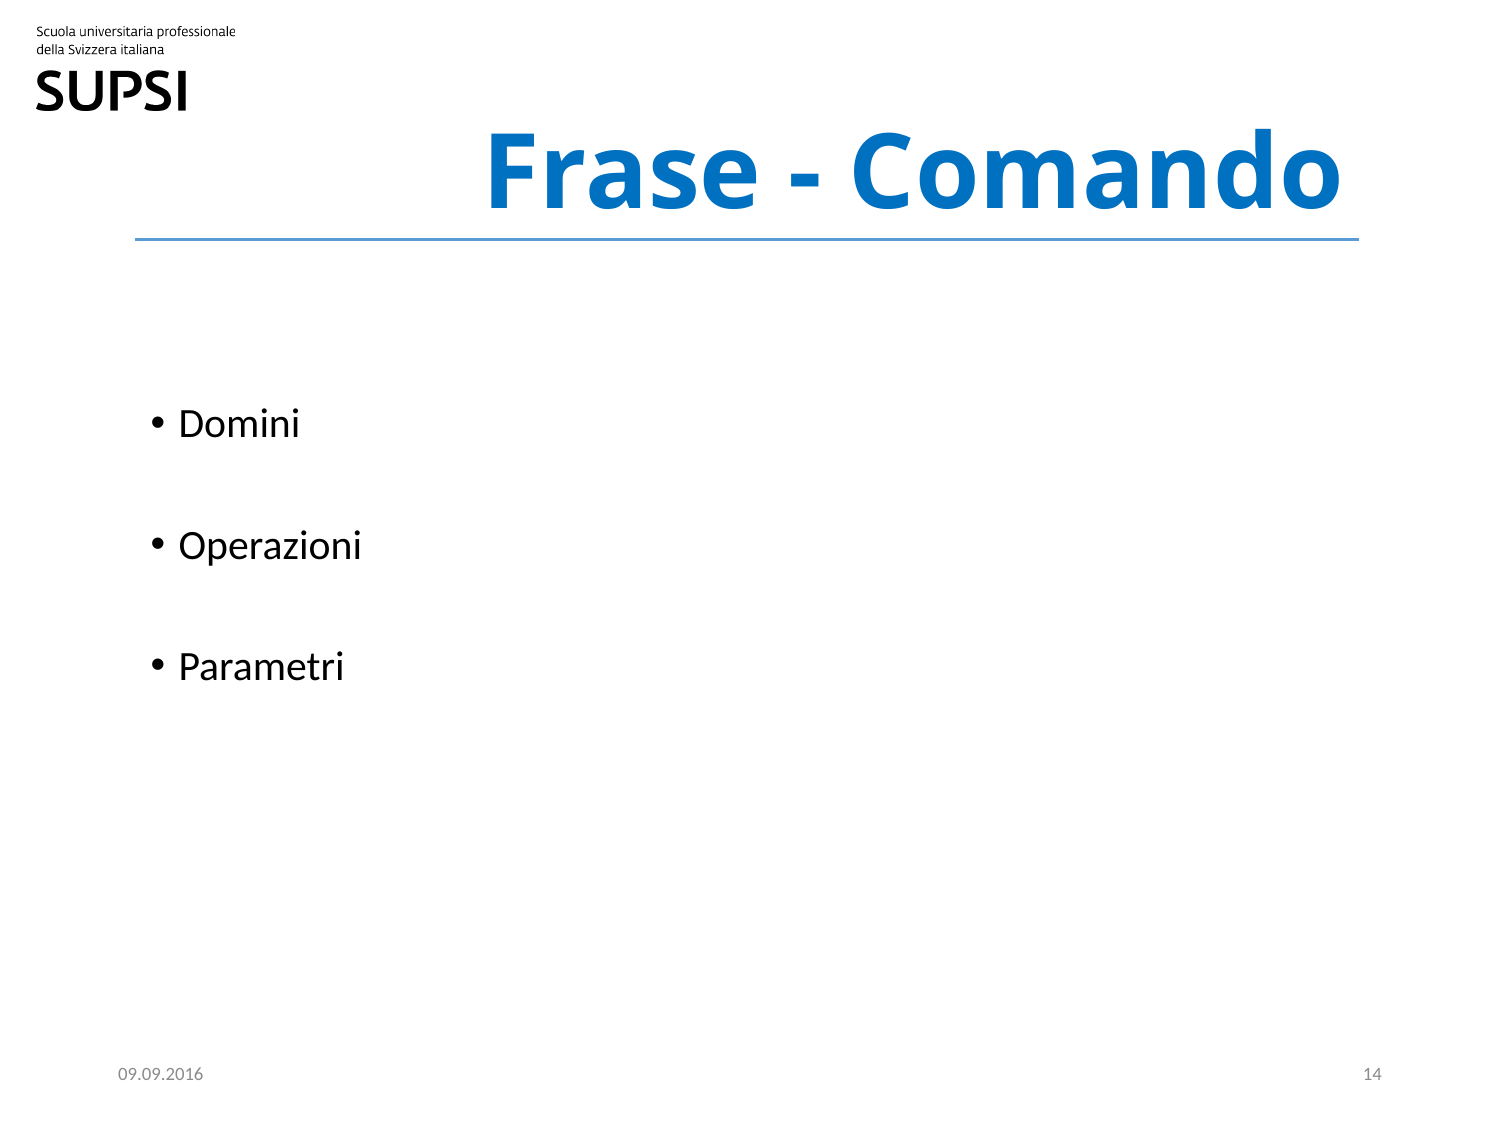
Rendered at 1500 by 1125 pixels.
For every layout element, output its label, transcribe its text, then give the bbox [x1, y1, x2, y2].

picture [36, 26, 235, 111]
list Domini Operazioni Parametri [135, 328, 1346, 1043]
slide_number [103, 1042, 441, 1103]
slide_number 14 [1059, 1042, 1397, 1103]
title Frase - Comando [65, 110, 1360, 240]
